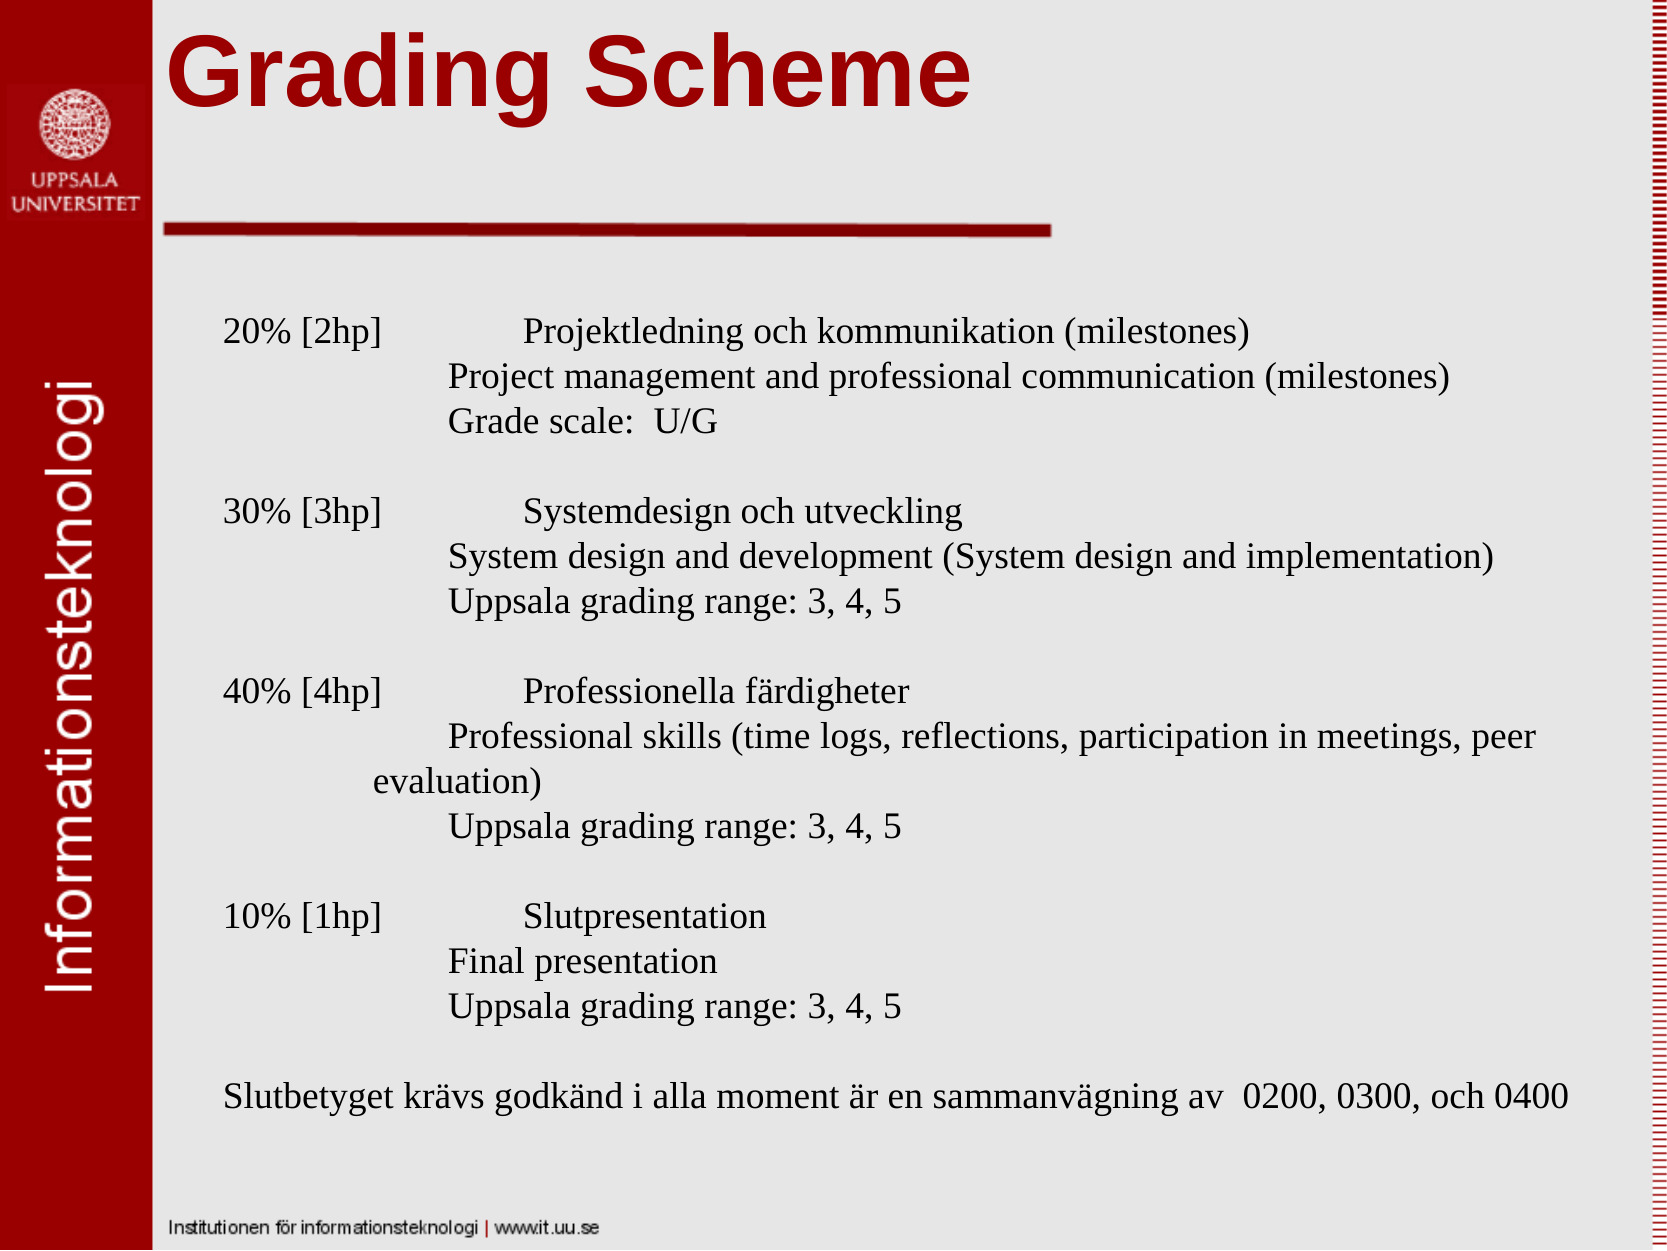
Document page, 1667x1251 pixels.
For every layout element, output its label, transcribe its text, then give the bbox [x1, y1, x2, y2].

title Grading Scheme [158, 0, 1659, 234]
picture [0, 0, 1667, 1250]
list 20% [2hp] Projektledning och kommunikation (milestones) Project management and professional communication (milestones) Grade scale: U/G 30% [3hp] Systemdesign och utveckling System design and development (System design and implementation) Uppsala grading range: 3, 4, 5 40% [4hp] Professionella färdigheter Professional skills (time logs, reflections, participation in meetings, peer evaluation) Uppsala grading range: 3, 4, 5 10% [1hp] Slutpresentation Final presentation Uppsala grading range: 3, 4, 5 Slutbetyget krävs godkänd i alla moment är en sammanvägning av 0200, 0300, och 0400 [216, 255, 1652, 1129]
